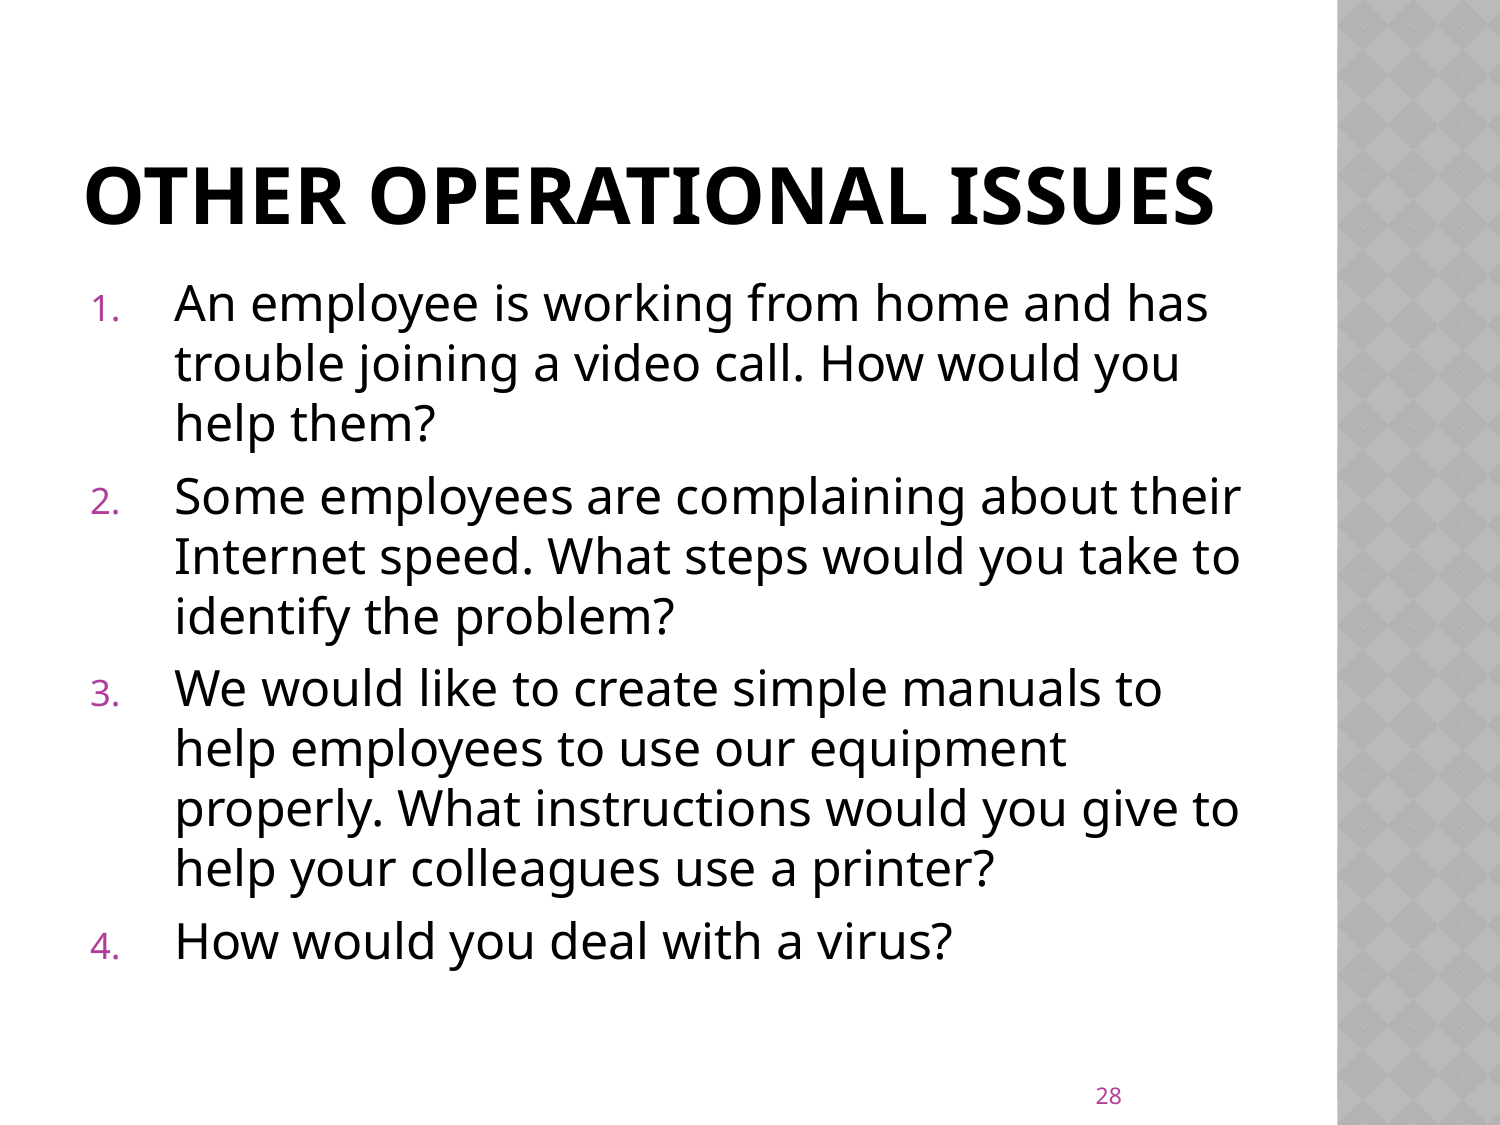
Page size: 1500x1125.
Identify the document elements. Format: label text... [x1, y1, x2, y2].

list An employee is working from home and has trouble joining a video call. How would you help them? Some employees are complaining about their Internet speed. What steps would you take to identify the problem? We would like to create simple manuals to help employees to use our equipment properly. What instructions would you give to help your colleagues use a printer? How would you deal with a virus? [75, 264, 1263, 1060]
title Other operational issues [75, 52, 1263, 241]
slide_number 28 [1025, 1075, 1123, 1113]
